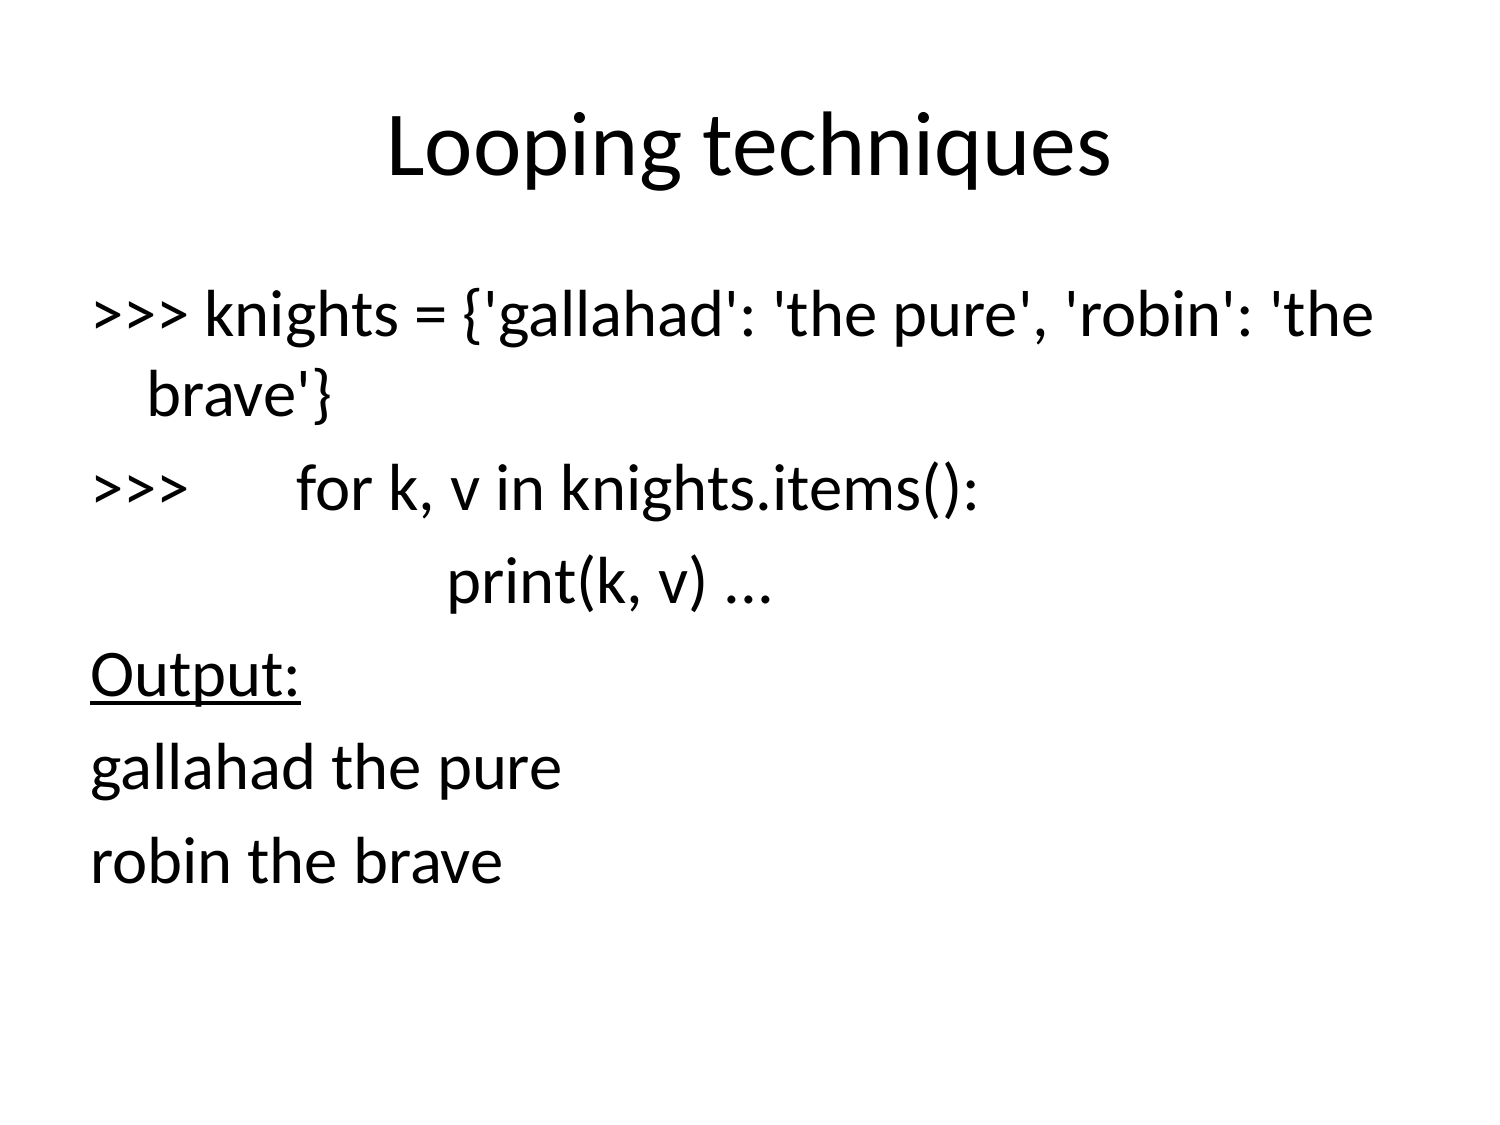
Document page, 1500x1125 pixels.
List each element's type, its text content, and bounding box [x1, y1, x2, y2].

title Looping techniques [75, 45, 1425, 233]
list >>> knights = {'gallahad': 'the pure', 'robin': 'the brave'} >>> for k, v in knights.items(): print(k, v) ... Output: gallahad the pure robin the brave [75, 262, 1425, 1005]
